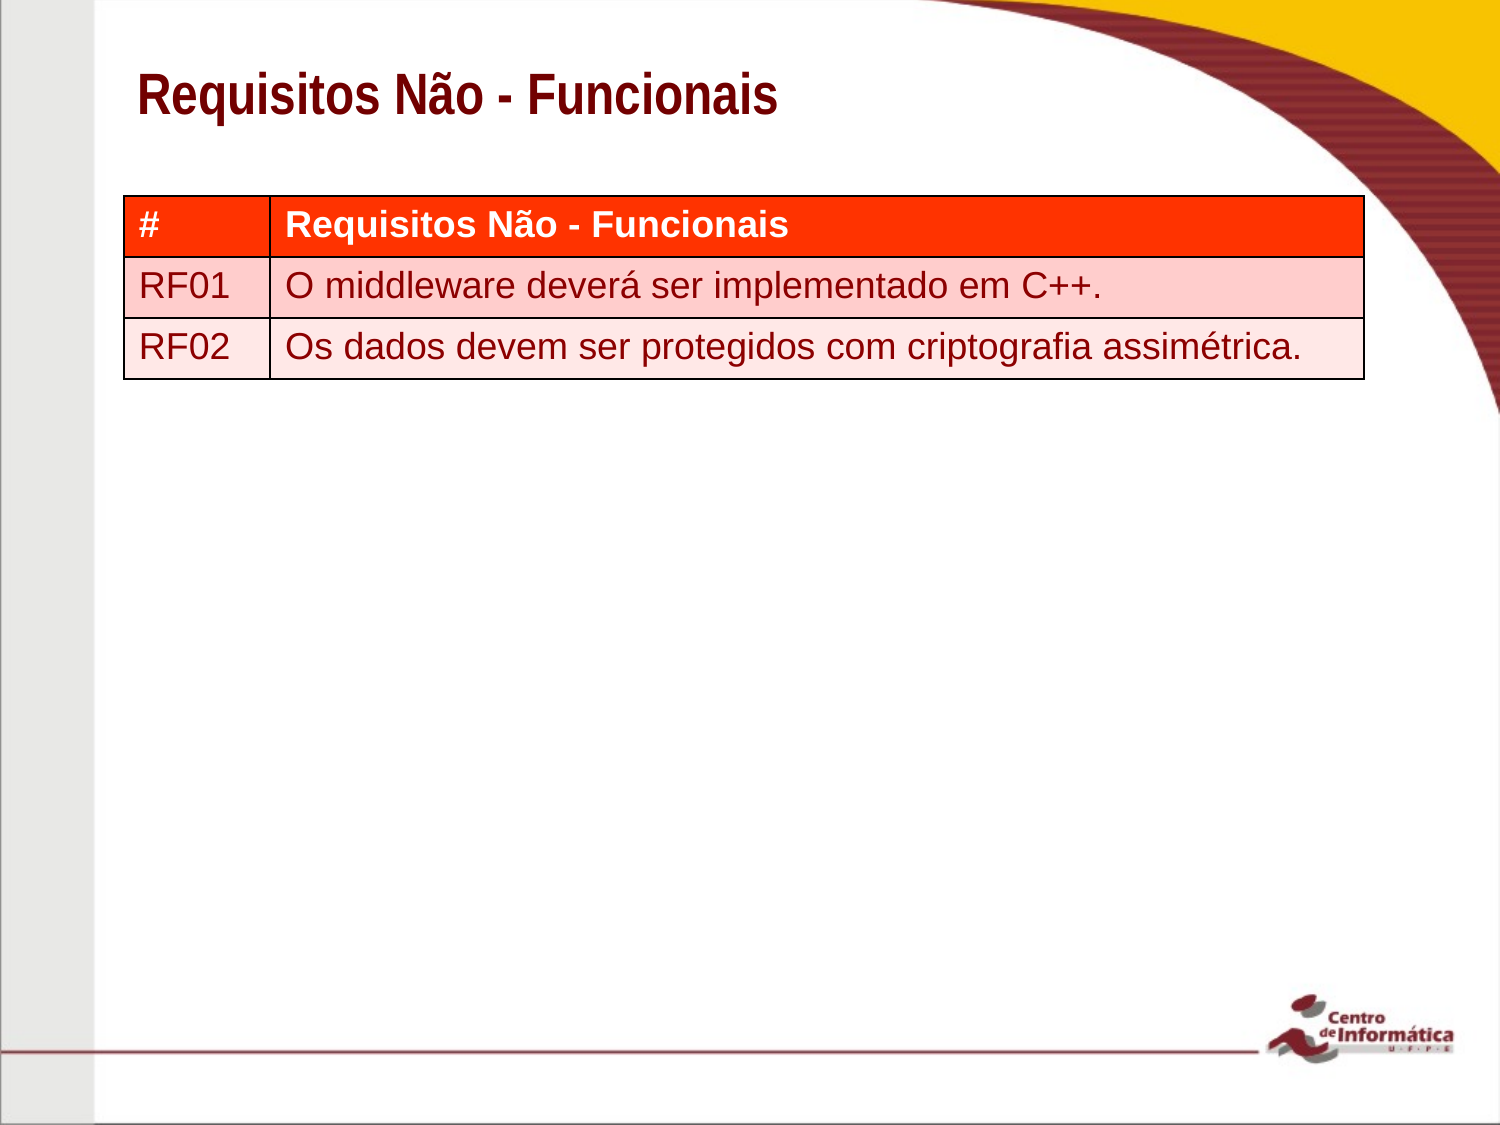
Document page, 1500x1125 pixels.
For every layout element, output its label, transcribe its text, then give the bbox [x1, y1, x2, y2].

table_header Requisitos Não - Funcionais [271, 197, 1363, 256]
picture [0, 0, 1500, 1125]
table_cell O middleware deverá ser implementado em C++. [271, 258, 1363, 317]
table_cell Os dados devem ser protegidos com criptografia assimétrica. [271, 319, 1363, 378]
table_header # [125, 197, 269, 256]
table_cell RF01 [125, 258, 269, 317]
title Requisitos Não - Funcionais [121, 30, 1318, 153]
table_cell RF02 [125, 319, 269, 378]
